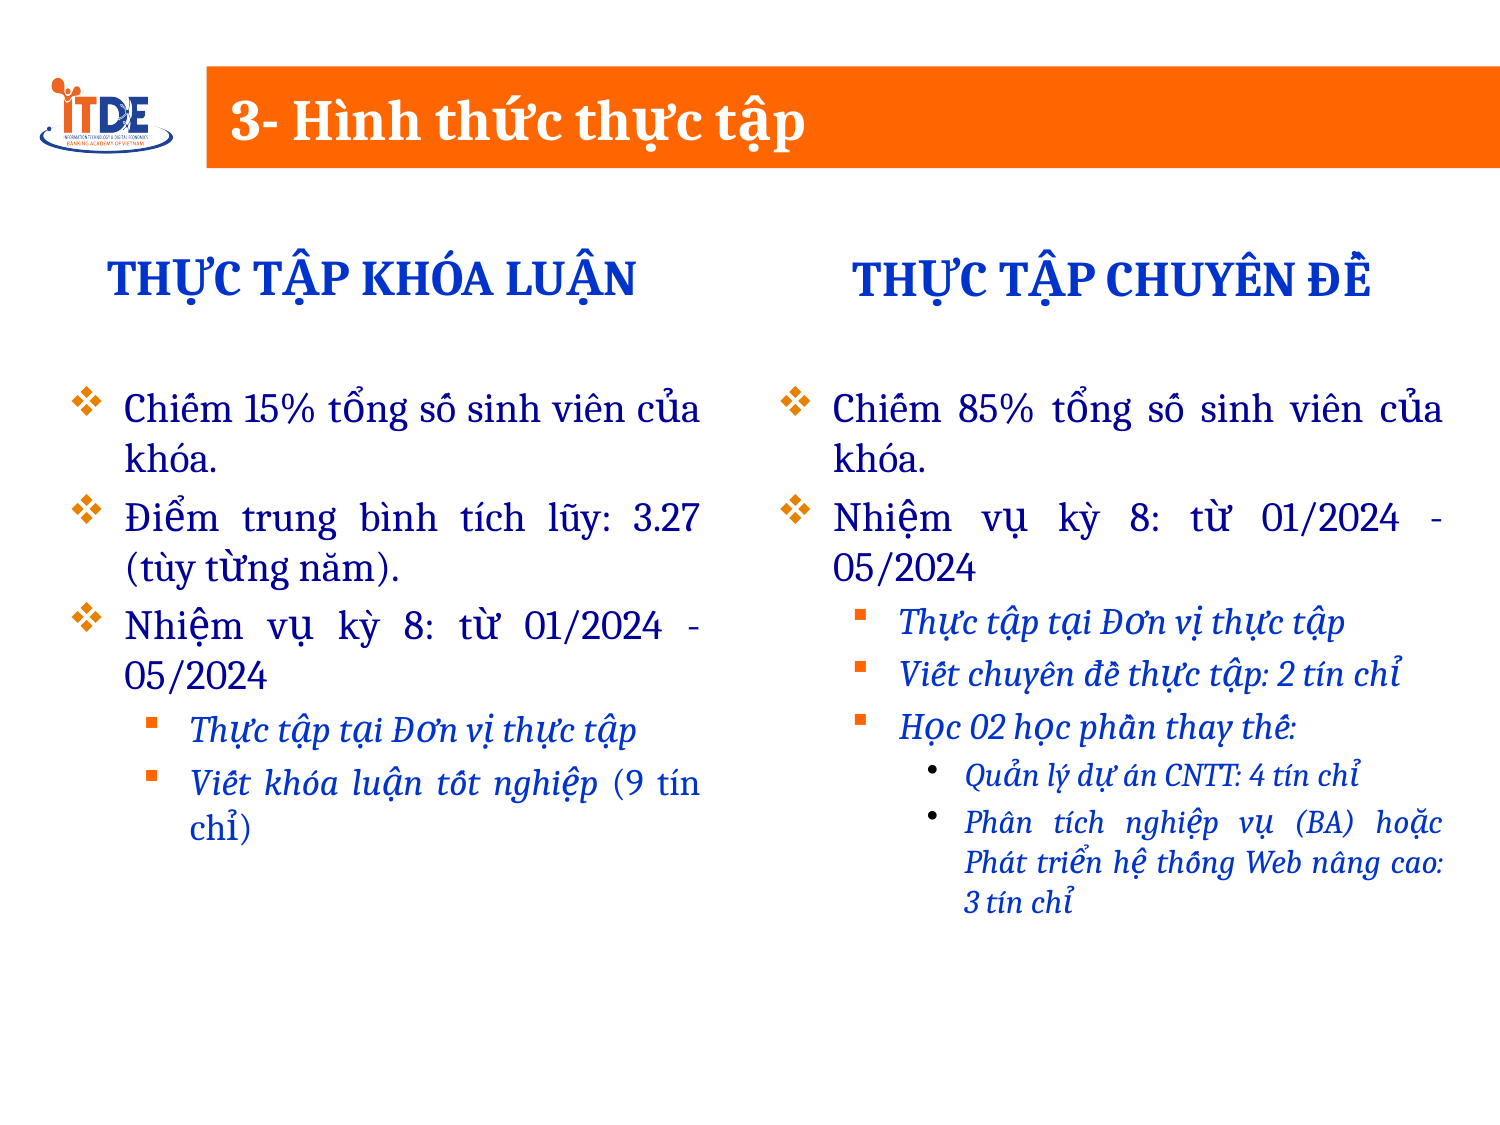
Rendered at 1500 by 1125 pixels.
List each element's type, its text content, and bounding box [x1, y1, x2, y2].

picture [5, 0, 207, 232]
list Chiếm 15% tổng số sinh viên của khóa. Điểm trung bình tích lũy: 3.27 (tùy từng năm). Nhiệm vụ kỳ 8: từ 01/2024 - 05/2024 Thực tập tại Đơn vị thực tập Viết khóa luận tốt nghiệp (9 tín chỉ) [53, 373, 716, 1022]
list THỰC TẬP KHÓA LUẬN [41, 208, 704, 313]
list THỰC TẬP CHUYÊN ĐỀ [780, 208, 1444, 314]
list Chiếm 85% tổng số sinh viên của khóa. Nhiệm vụ kỳ 8: từ 01/2024 - 05/2024 Thực tập tại Đơn vị thực tập Viết chuyên đề thực tập: 2 tín chỉ Học 02 học phần thay thế: Quản lý dự án CNTT: 4 tín chỉ Phân tích nghiệp vụ (BA) hoặc Phát triển hệ thống Web nâng cao: 3 tín chỉ [761, 373, 1459, 1094]
title 3- Hình thức thực tập [216, 77, 1471, 158]
